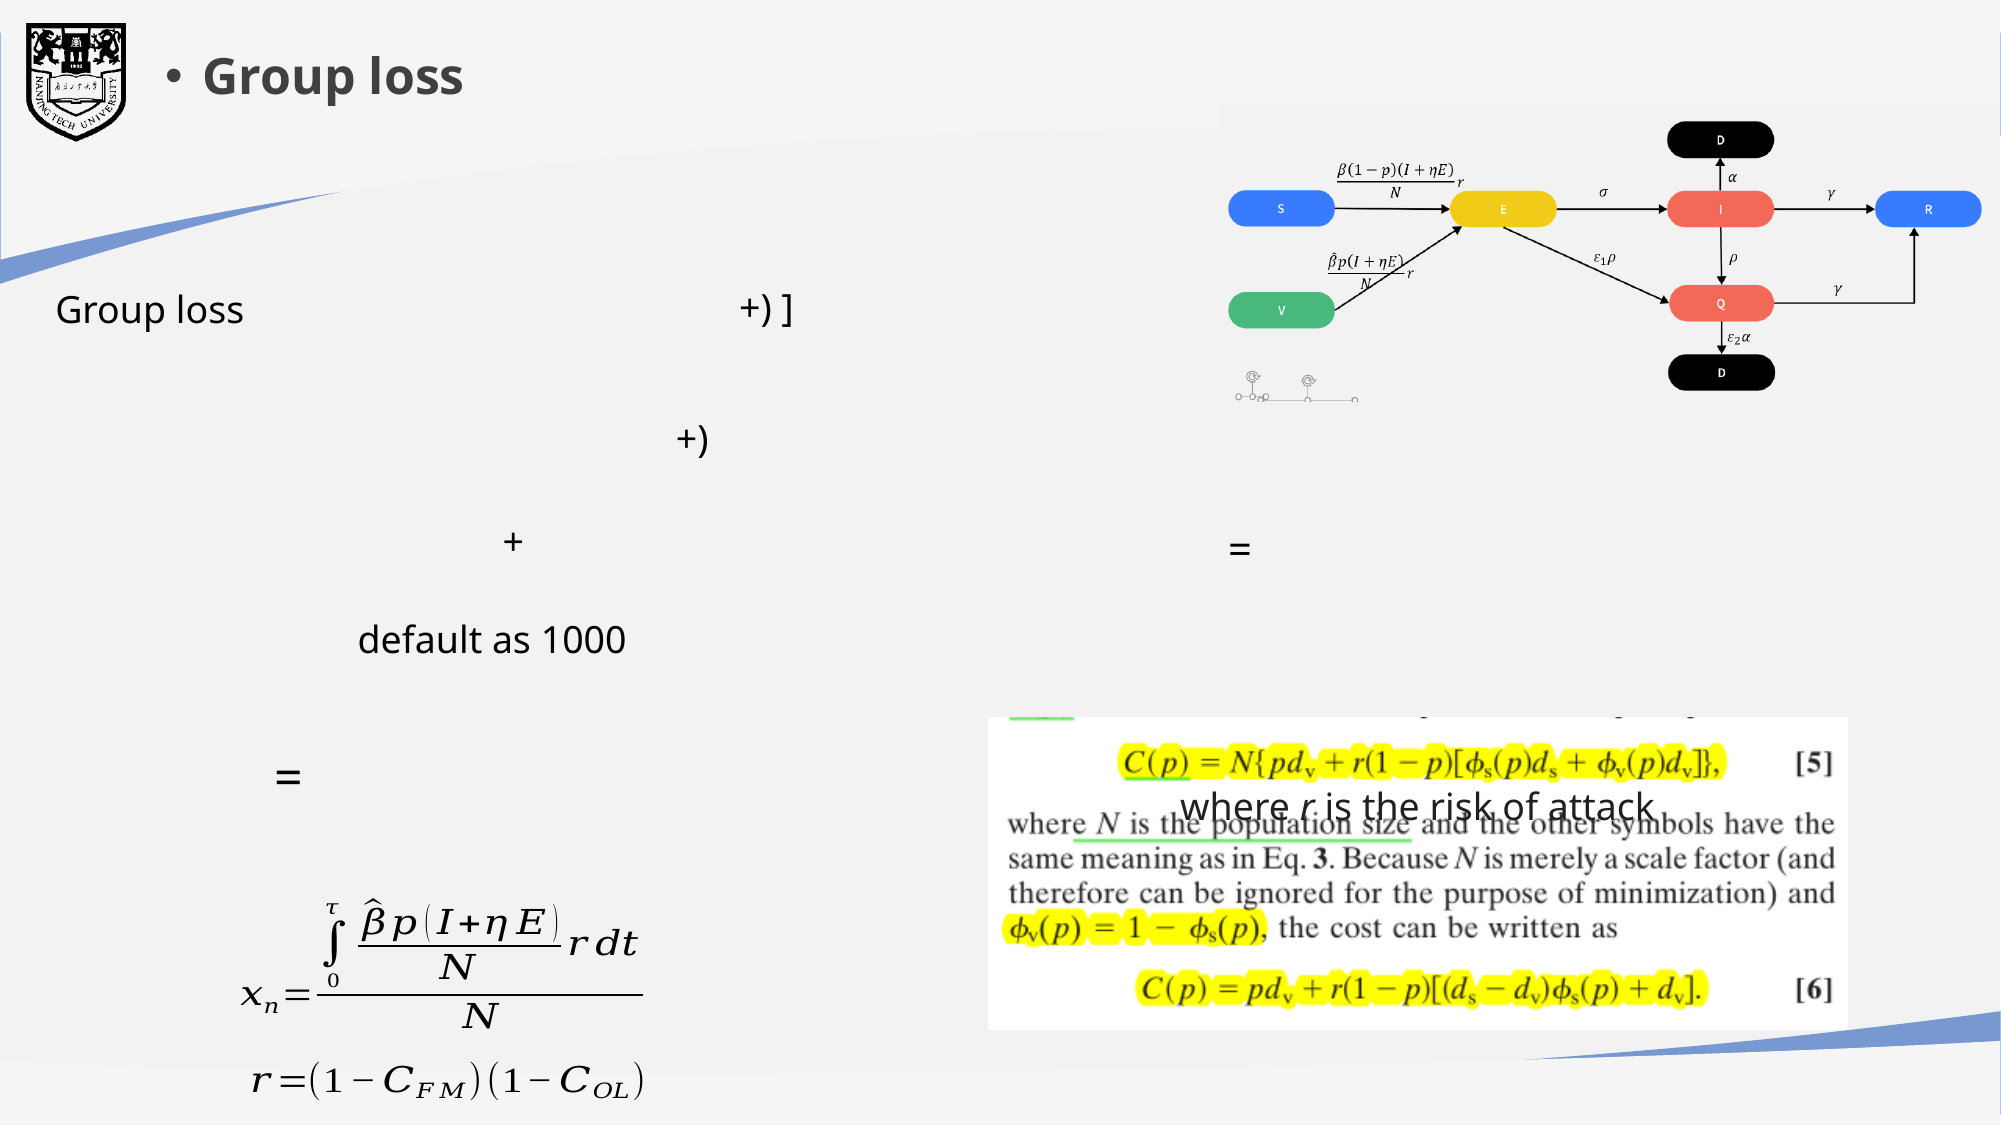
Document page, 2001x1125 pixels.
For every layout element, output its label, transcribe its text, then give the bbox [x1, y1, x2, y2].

list Group loss [150, 43, 1524, 111]
picture [1220, 105, 2000, 402]
text_box Group loss [40, 278, 289, 339]
picture [18, 20, 132, 144]
picture [988, 717, 1848, 1030]
